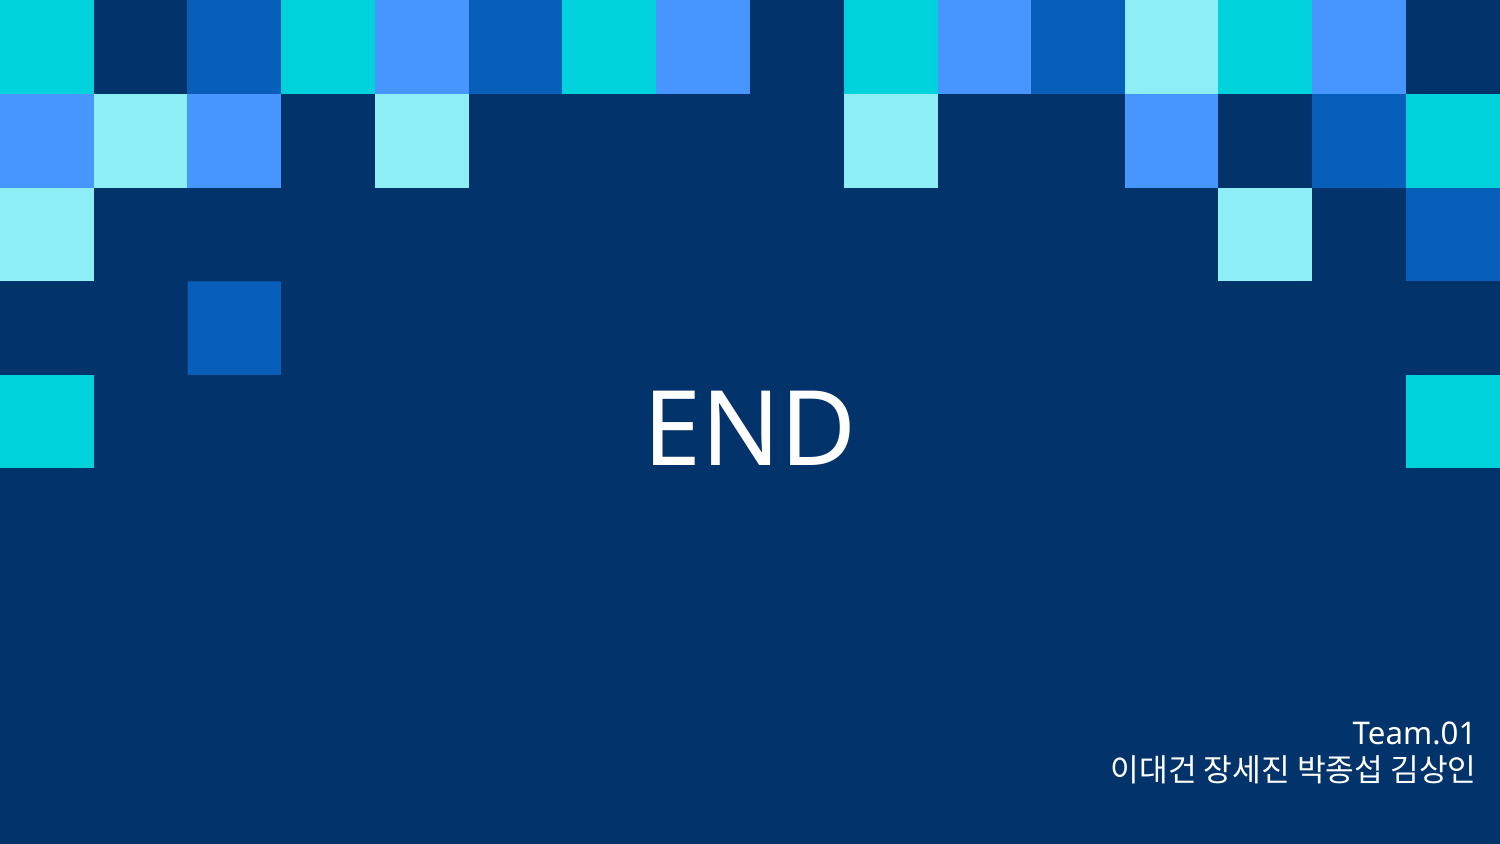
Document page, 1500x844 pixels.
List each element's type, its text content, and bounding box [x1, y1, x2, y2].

subtitle Team.01 이대건 장세진 박종섭 김상인 [1014, 698, 1492, 817]
title END [301, 370, 1199, 504]
